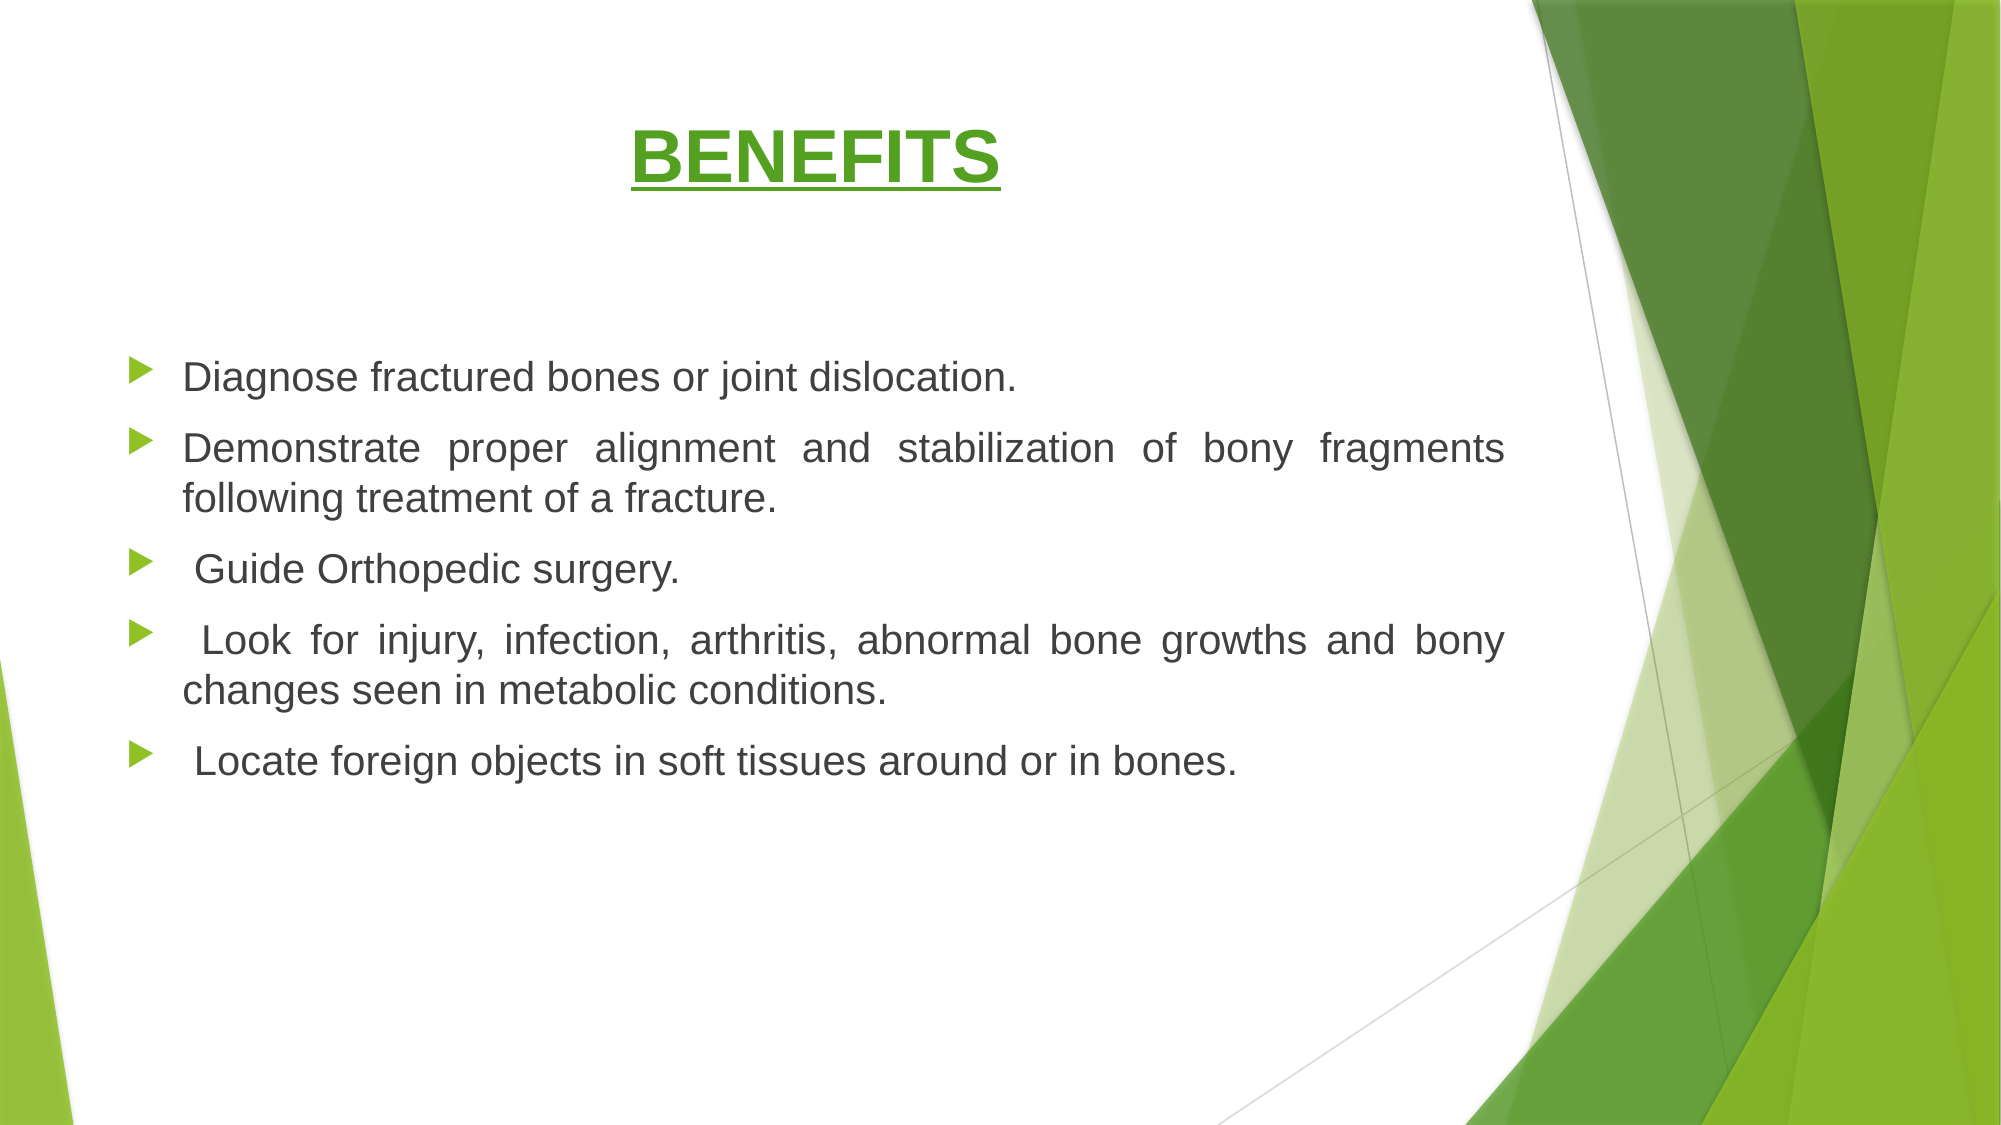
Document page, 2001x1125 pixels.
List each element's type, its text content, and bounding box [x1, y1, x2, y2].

title BENEFITS [111, 99, 1522, 317]
list Diagnose fractured bones or joint dislocation. Demonstrate proper alignment and stabilization of bony fragments following treatment of a fracture. Guide Orthopedic surgery. Look for injury, infection, arthritis, abnormal bone growths and bony changes seen in metabolic conditions. Locate foreign objects in soft tissues around or in bones. [111, 342, 1522, 1072]
